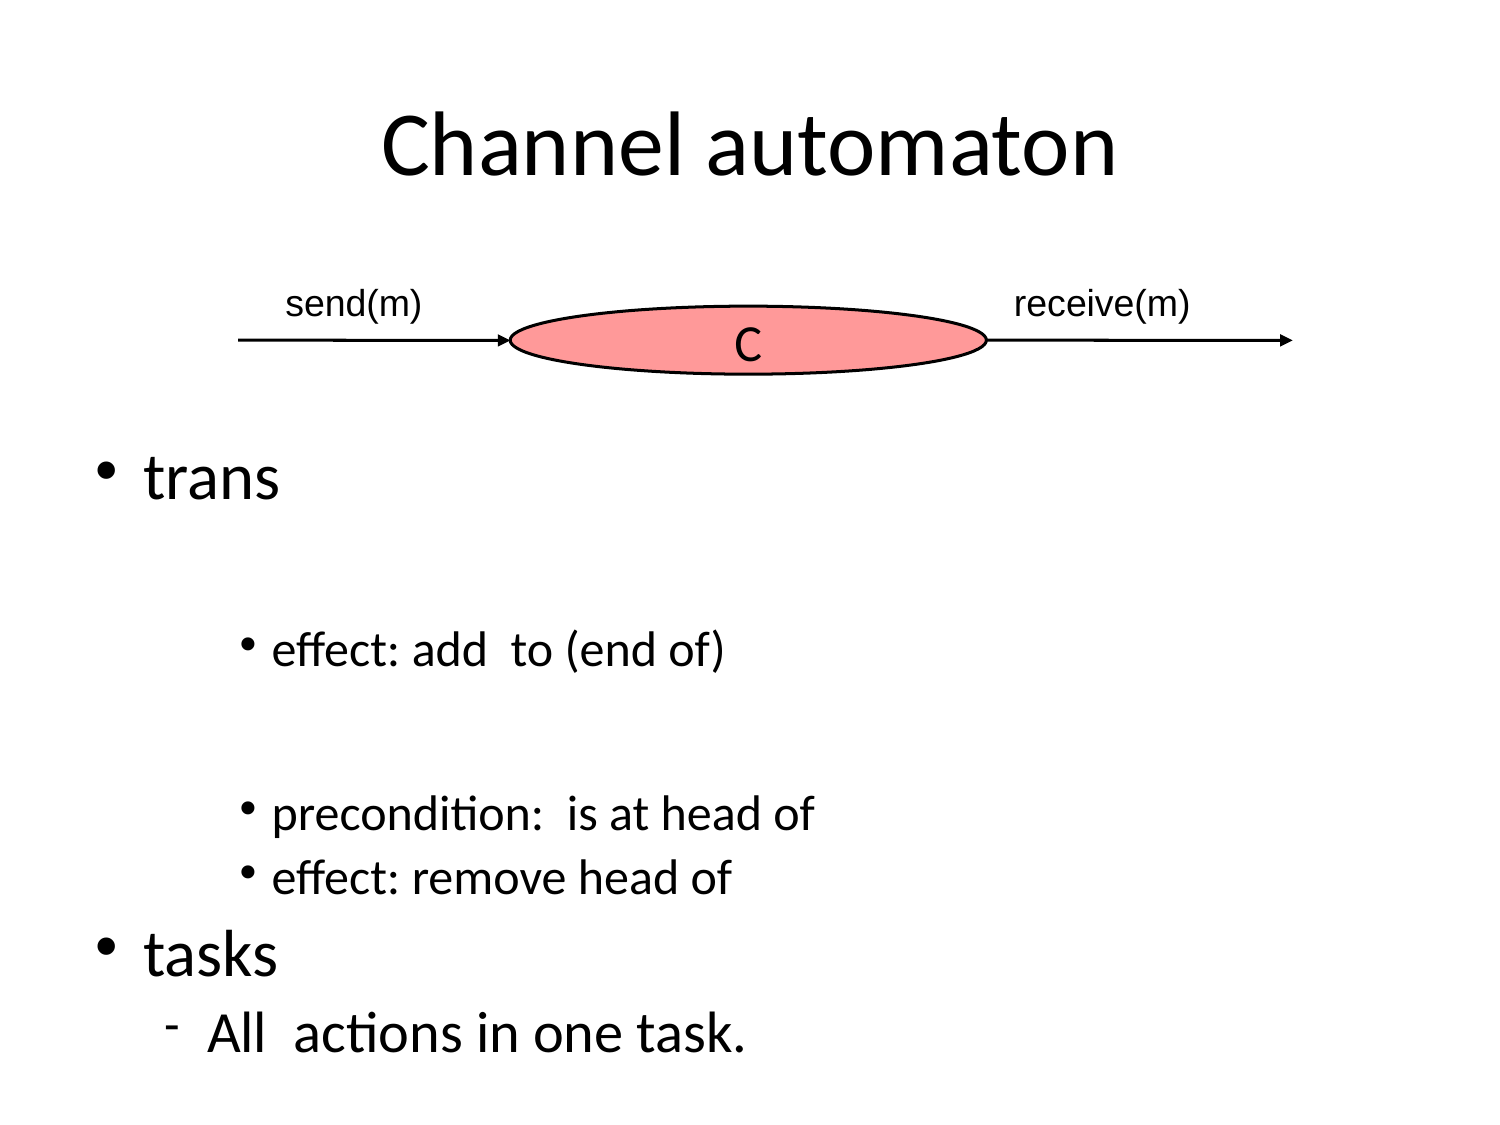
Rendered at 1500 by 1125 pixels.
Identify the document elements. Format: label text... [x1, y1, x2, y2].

text_box [238, 334, 511, 347]
text_box receive(m) [1000, 272, 1206, 333]
text_box C [510, 306, 987, 375]
text_box send(m) [272, 272, 439, 333]
title Channel automaton [75, 45, 1426, 233]
text_box [986, 334, 1293, 347]
